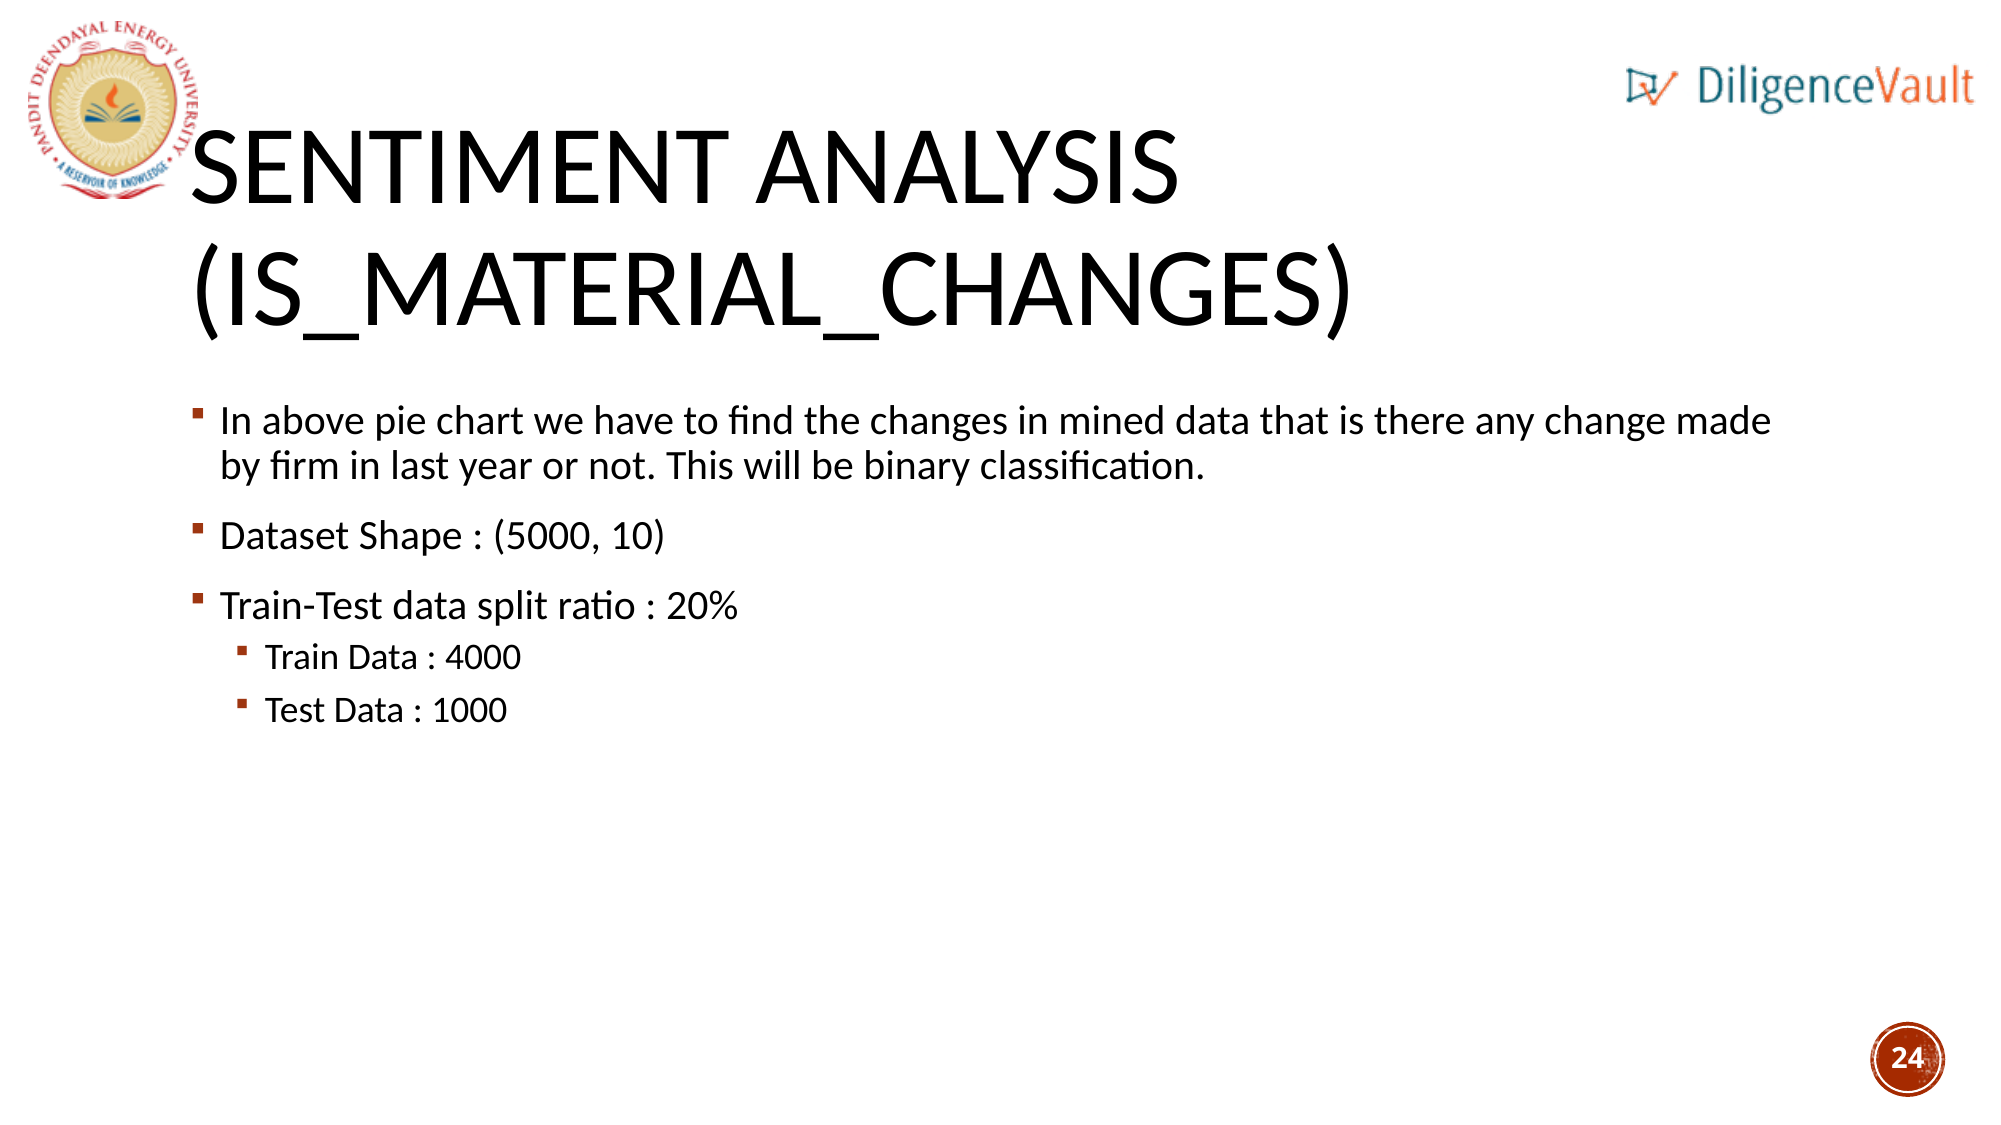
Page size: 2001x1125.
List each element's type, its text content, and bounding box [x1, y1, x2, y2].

list In above pie chart we have to find the changes in mined data that is there any change made by firm in last year or not. This will be binary classification. Dataset Shape : (5000, 10) Train-Test data split ratio : 20% Train Data : 4000 Test Data : 1000 [174, 391, 1825, 1056]
picture [1611, 0, 1993, 177]
title Sentiment Analysis (is_material_changes) [174, 96, 1825, 360]
slide_number 24 [1855, 1028, 1961, 1089]
picture [28, 21, 198, 199]
